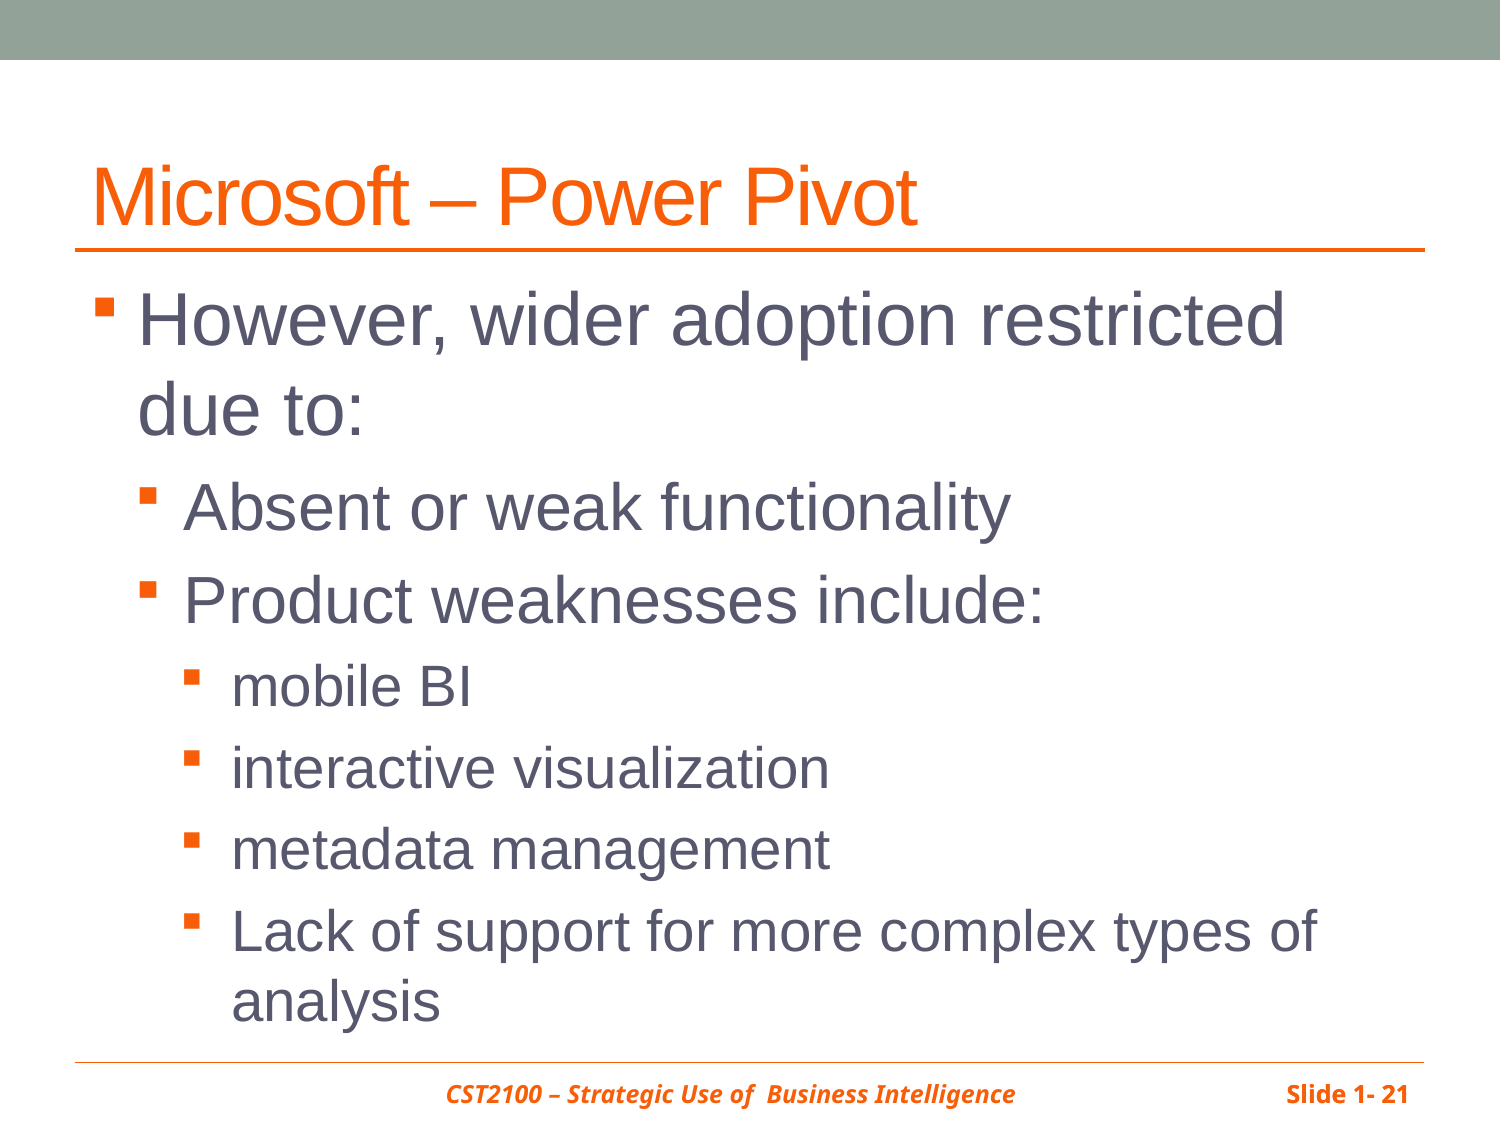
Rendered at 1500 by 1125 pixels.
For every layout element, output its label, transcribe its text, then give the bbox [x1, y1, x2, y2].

slide_number Slide 1- 21 [1212, 1071, 1425, 1125]
list However, wider adoption restricted due to: Absent or weak functionality Product weaknesses include: mobile BI interactive visualization metadata management Lack of support for more complex types of analysis [75, 262, 1425, 1063]
title Microsoft – Power Pivot [75, 60, 1425, 250]
